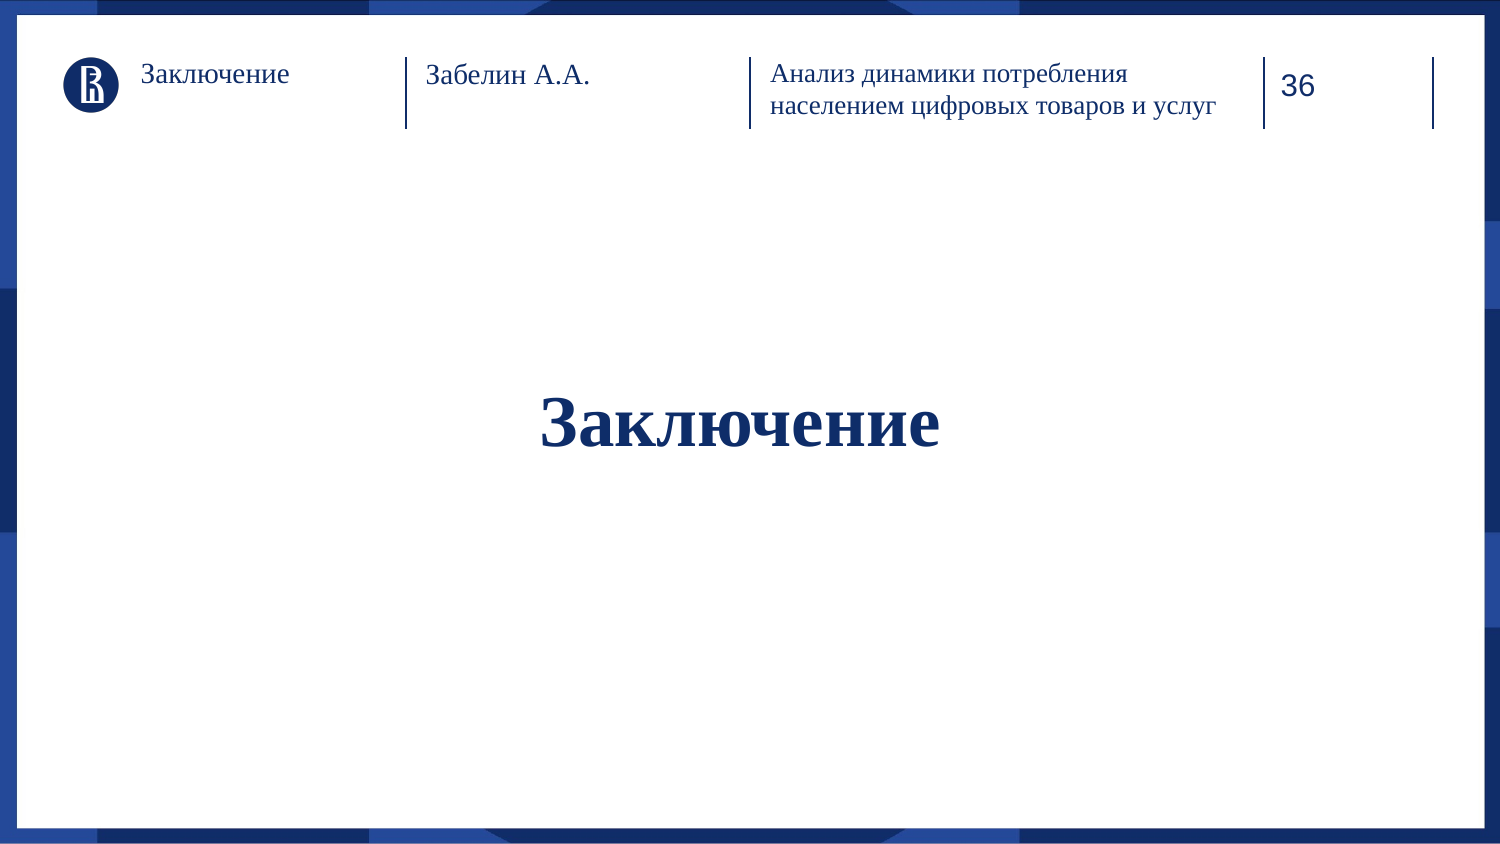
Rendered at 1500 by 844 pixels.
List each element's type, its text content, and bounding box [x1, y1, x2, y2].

list Заключение [140, 54, 375, 128]
list Анализ динамики потребления населением цифровых товаров и услуг [770, 55, 1243, 129]
list Забелин А.А. [425, 55, 681, 129]
picture [0, 0, 1500, 844]
title Заключение [126, 295, 1354, 540]
